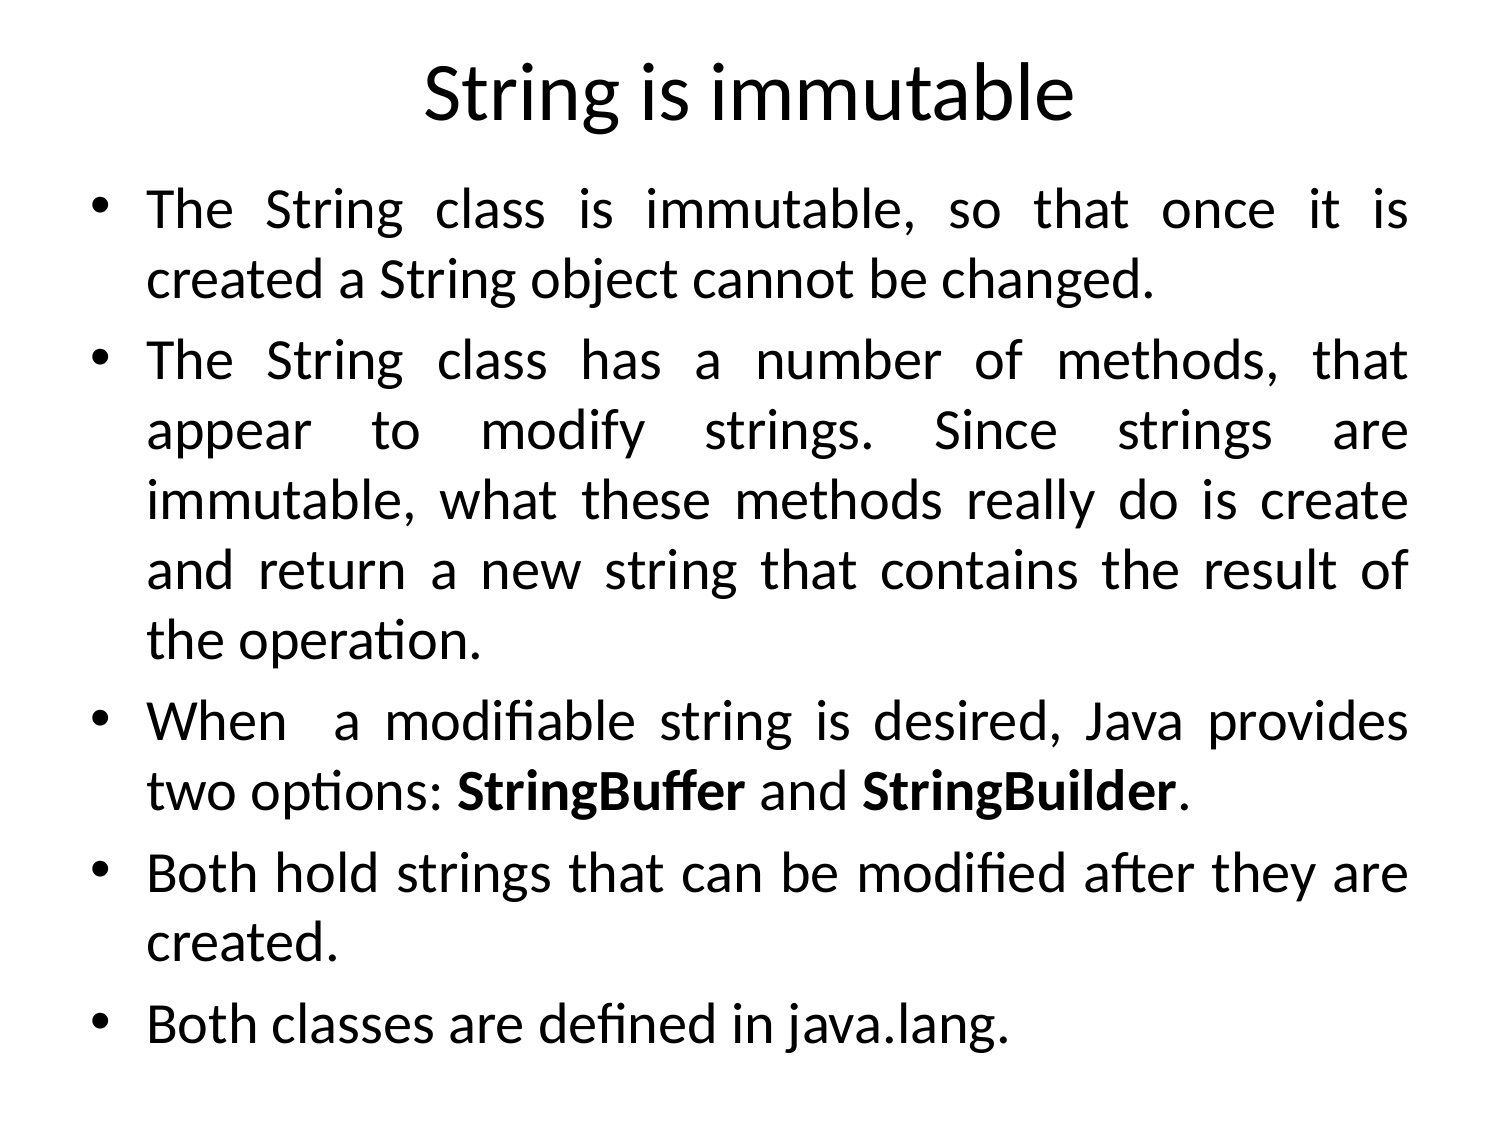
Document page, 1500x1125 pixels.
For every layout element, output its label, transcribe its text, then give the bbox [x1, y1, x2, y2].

list The String class is immutable, so that once it is created a String object cannot be changed. The String class has a number of methods, that appear to modify strings. Since strings are immutable, what these methods really do is create and return a new string that contains the result of the operation. When a modifiable string is desired, Java provides two options: StringBuffer and StringBuilder. Both hold strings that can be modified after they are created. Both classes are defined in java.lang. [75, 162, 1425, 1125]
title String is immutable [75, 24, 1425, 150]
